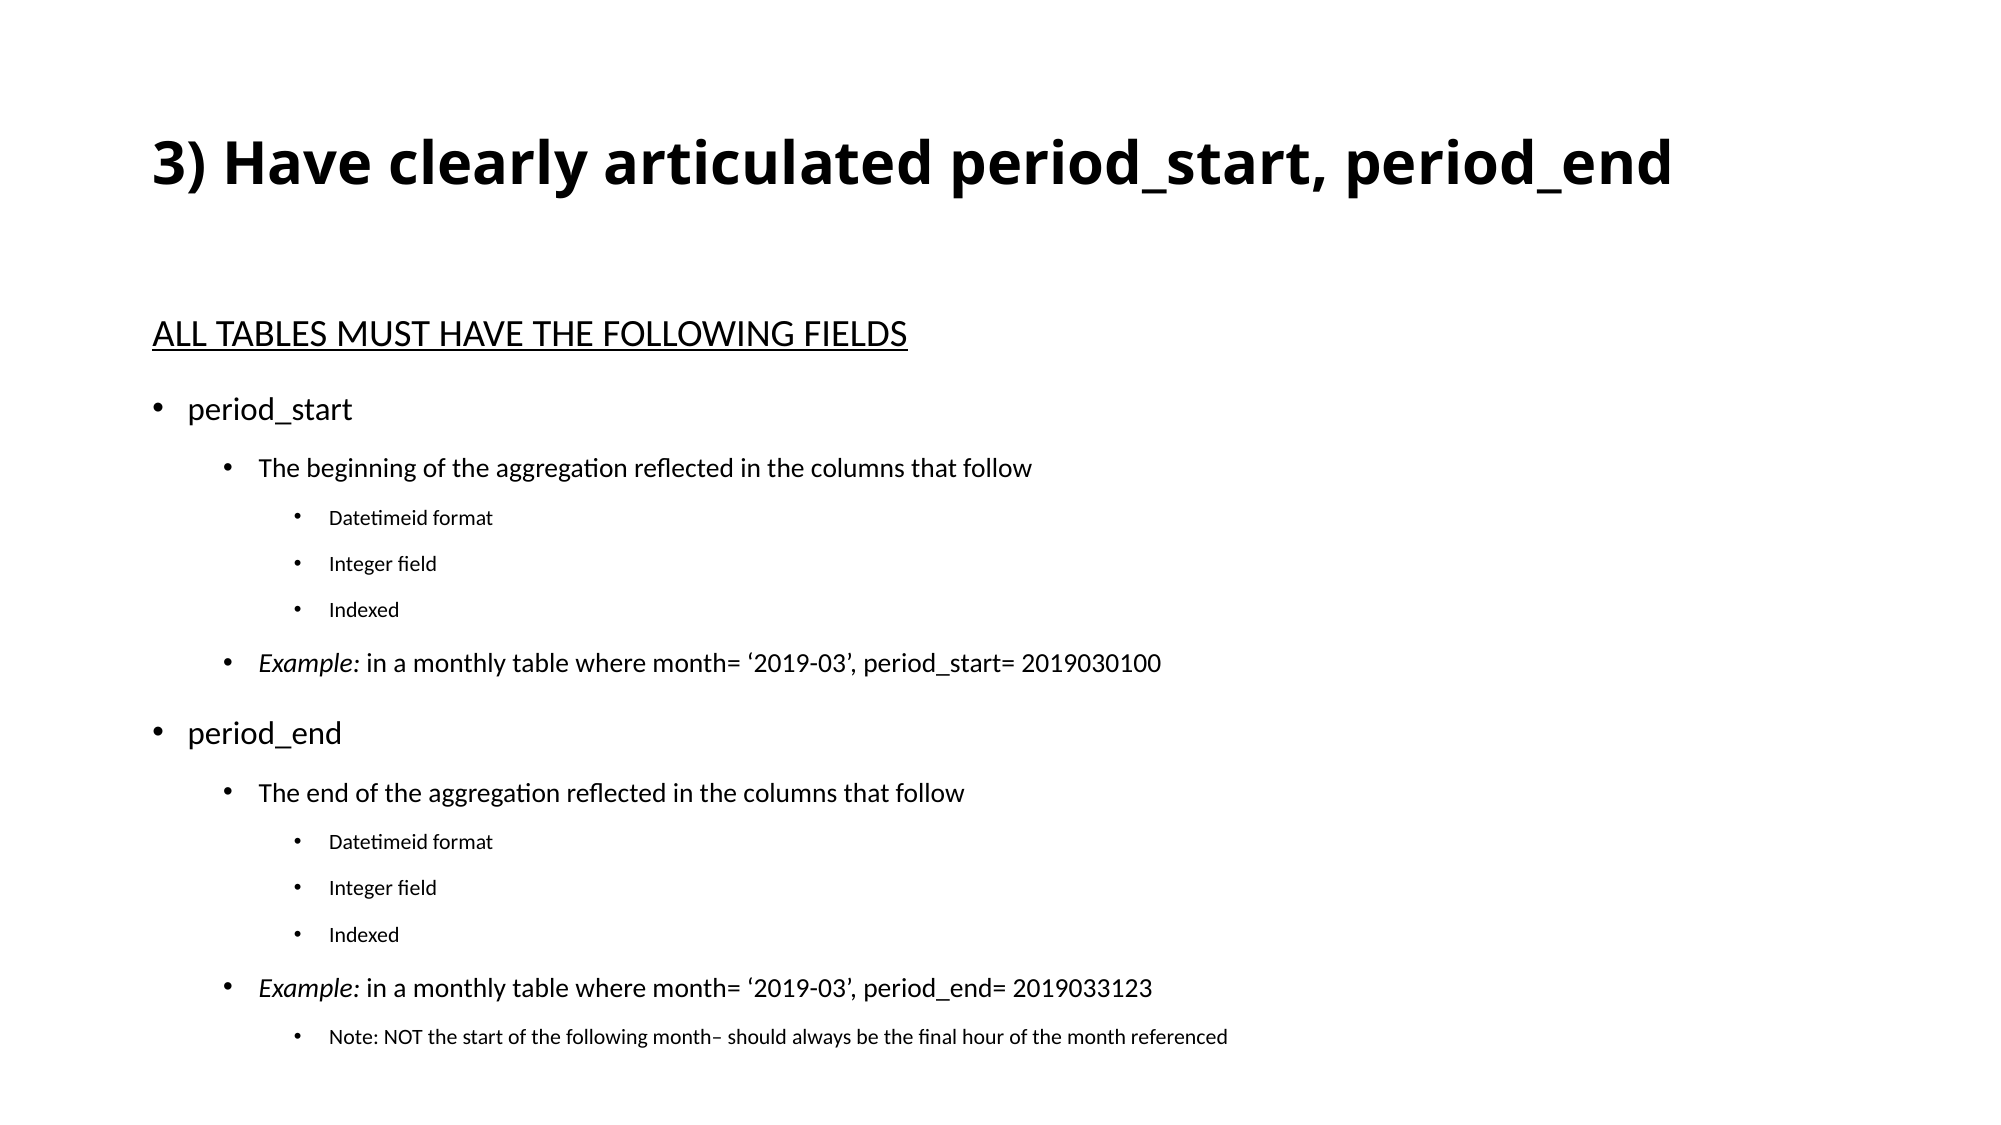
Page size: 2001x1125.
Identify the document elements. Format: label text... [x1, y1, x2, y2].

title 3) Have clearly articulated period_start, period_end [137, 59, 1863, 278]
list ALL TABLES MUST HAVE THE FOLLOWING FIELDS period_start The beginning of the aggregation reflected in the columns that follow Datetimeid format Integer field Indexed Example: in a monthly table where month= ‘2019-03’, period_start= 2019030100 period_end The end of the aggregation reflected in the columns that follow Datetimeid format Integer field Indexed Example: in a monthly table where month= ‘2019-03’, period_end= 2019033123 Note: NOT the start of the following month– should always be the final hour of the month referenced [137, 278, 1863, 1066]
